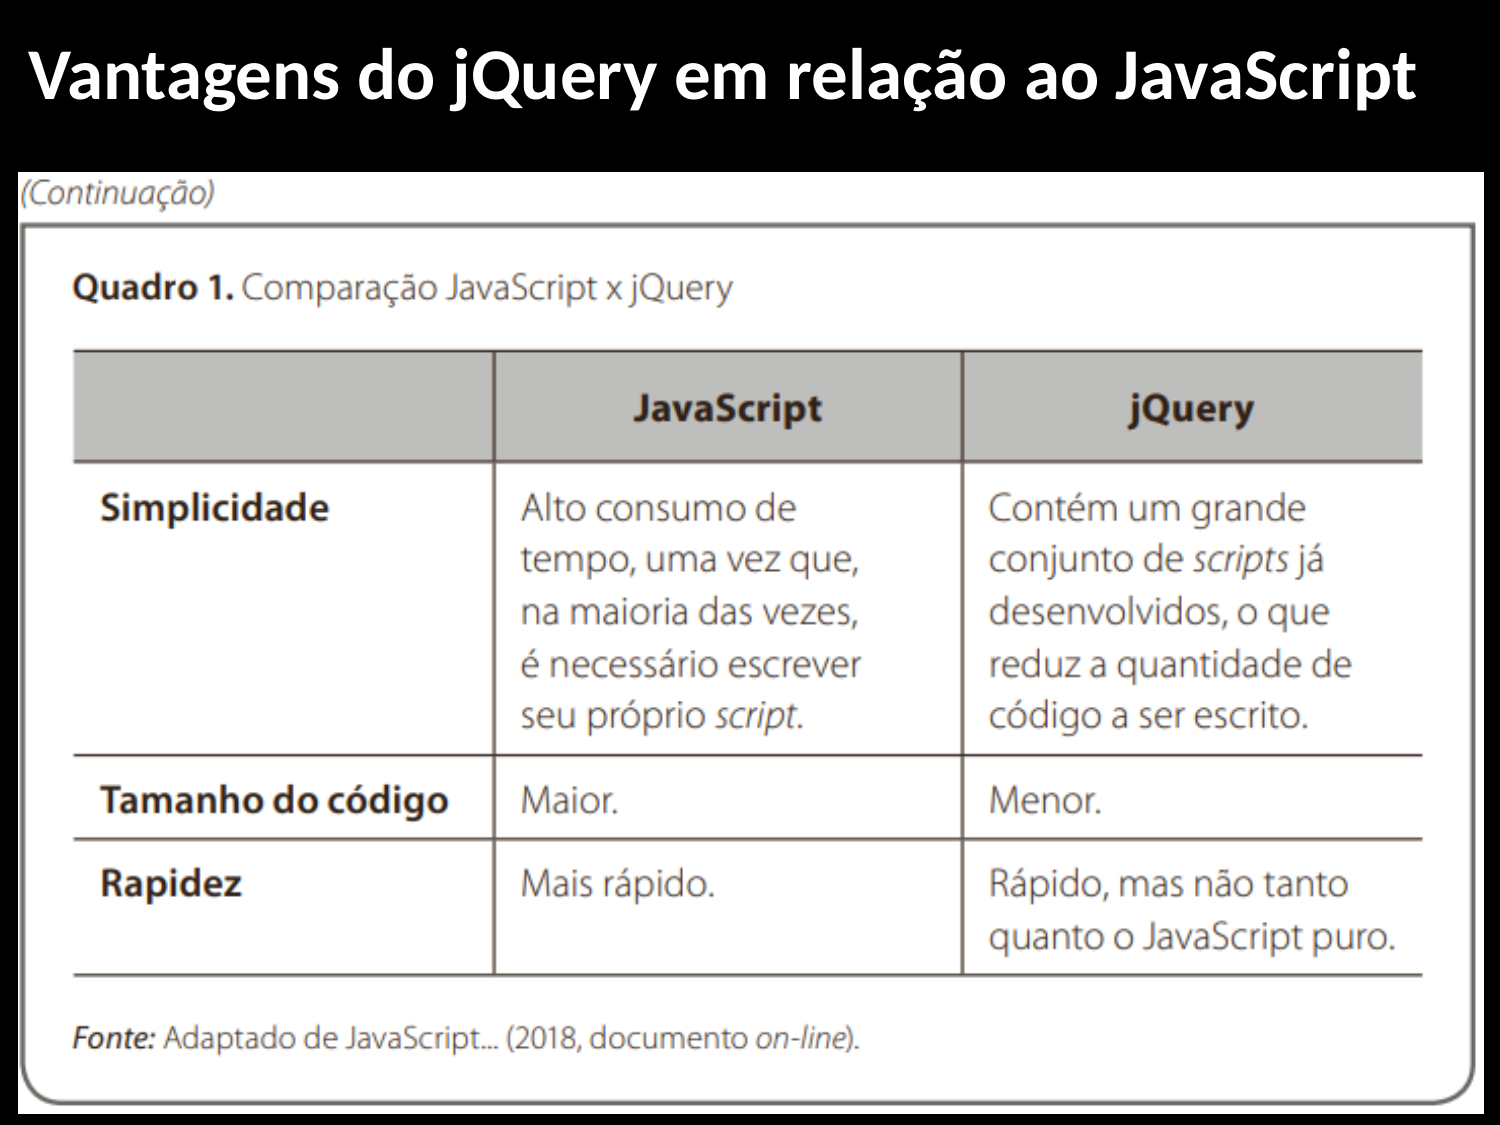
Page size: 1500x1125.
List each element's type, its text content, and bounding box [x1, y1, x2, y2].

picture [18, 172, 1485, 1114]
text_box Vantagens do jQuery em relação ao JavaScript [13, 19, 1484, 122]
